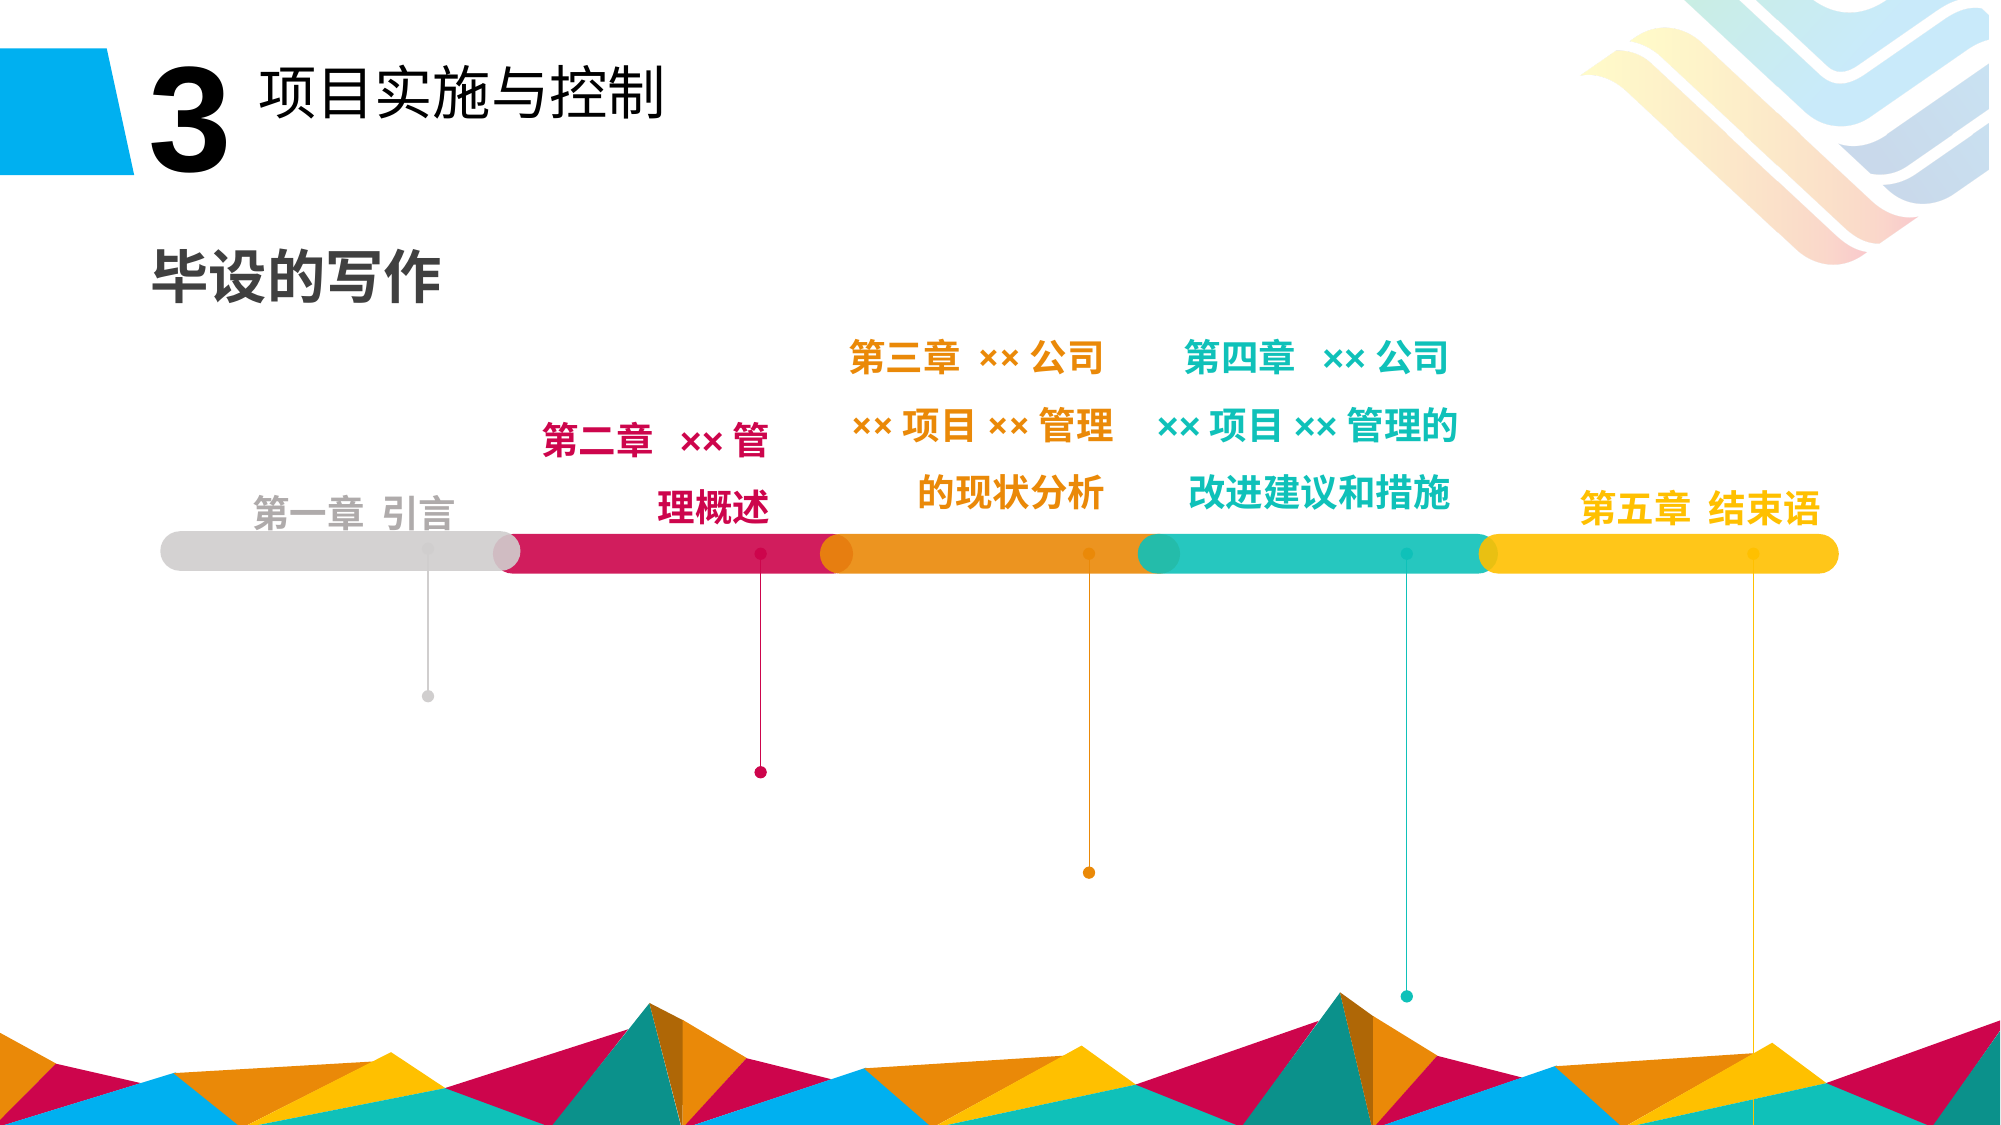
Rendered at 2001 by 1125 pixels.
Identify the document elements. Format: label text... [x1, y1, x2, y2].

text_box 第四章 ××公司××项目××管理的改进建议和措施 [1125, 304, 1474, 522]
text_box [429, 530, 522, 572]
text_box [0, 47, 134, 177]
text_box [502, 532, 834, 575]
text_box 项目实施与控制 [243, 48, 704, 134]
text_box [159, 530, 427, 572]
text_box 第三章 ××公司××项目××管理的现状分析 [819, 304, 1125, 522]
text_box [818, 532, 1157, 575]
text_box 第五章 结束语 [1549, 455, 1836, 538]
picture [1565, 0, 1989, 271]
text_box 毕设的写作 [136, 197, 457, 318]
text_box 3 [134, 13, 353, 209]
text_box 第二章 ××管理概述 [510, 386, 785, 537]
text_box 第一章 引言 [237, 460, 472, 543]
text_box [1136, 532, 1488, 575]
text_box [1477, 532, 1840, 575]
